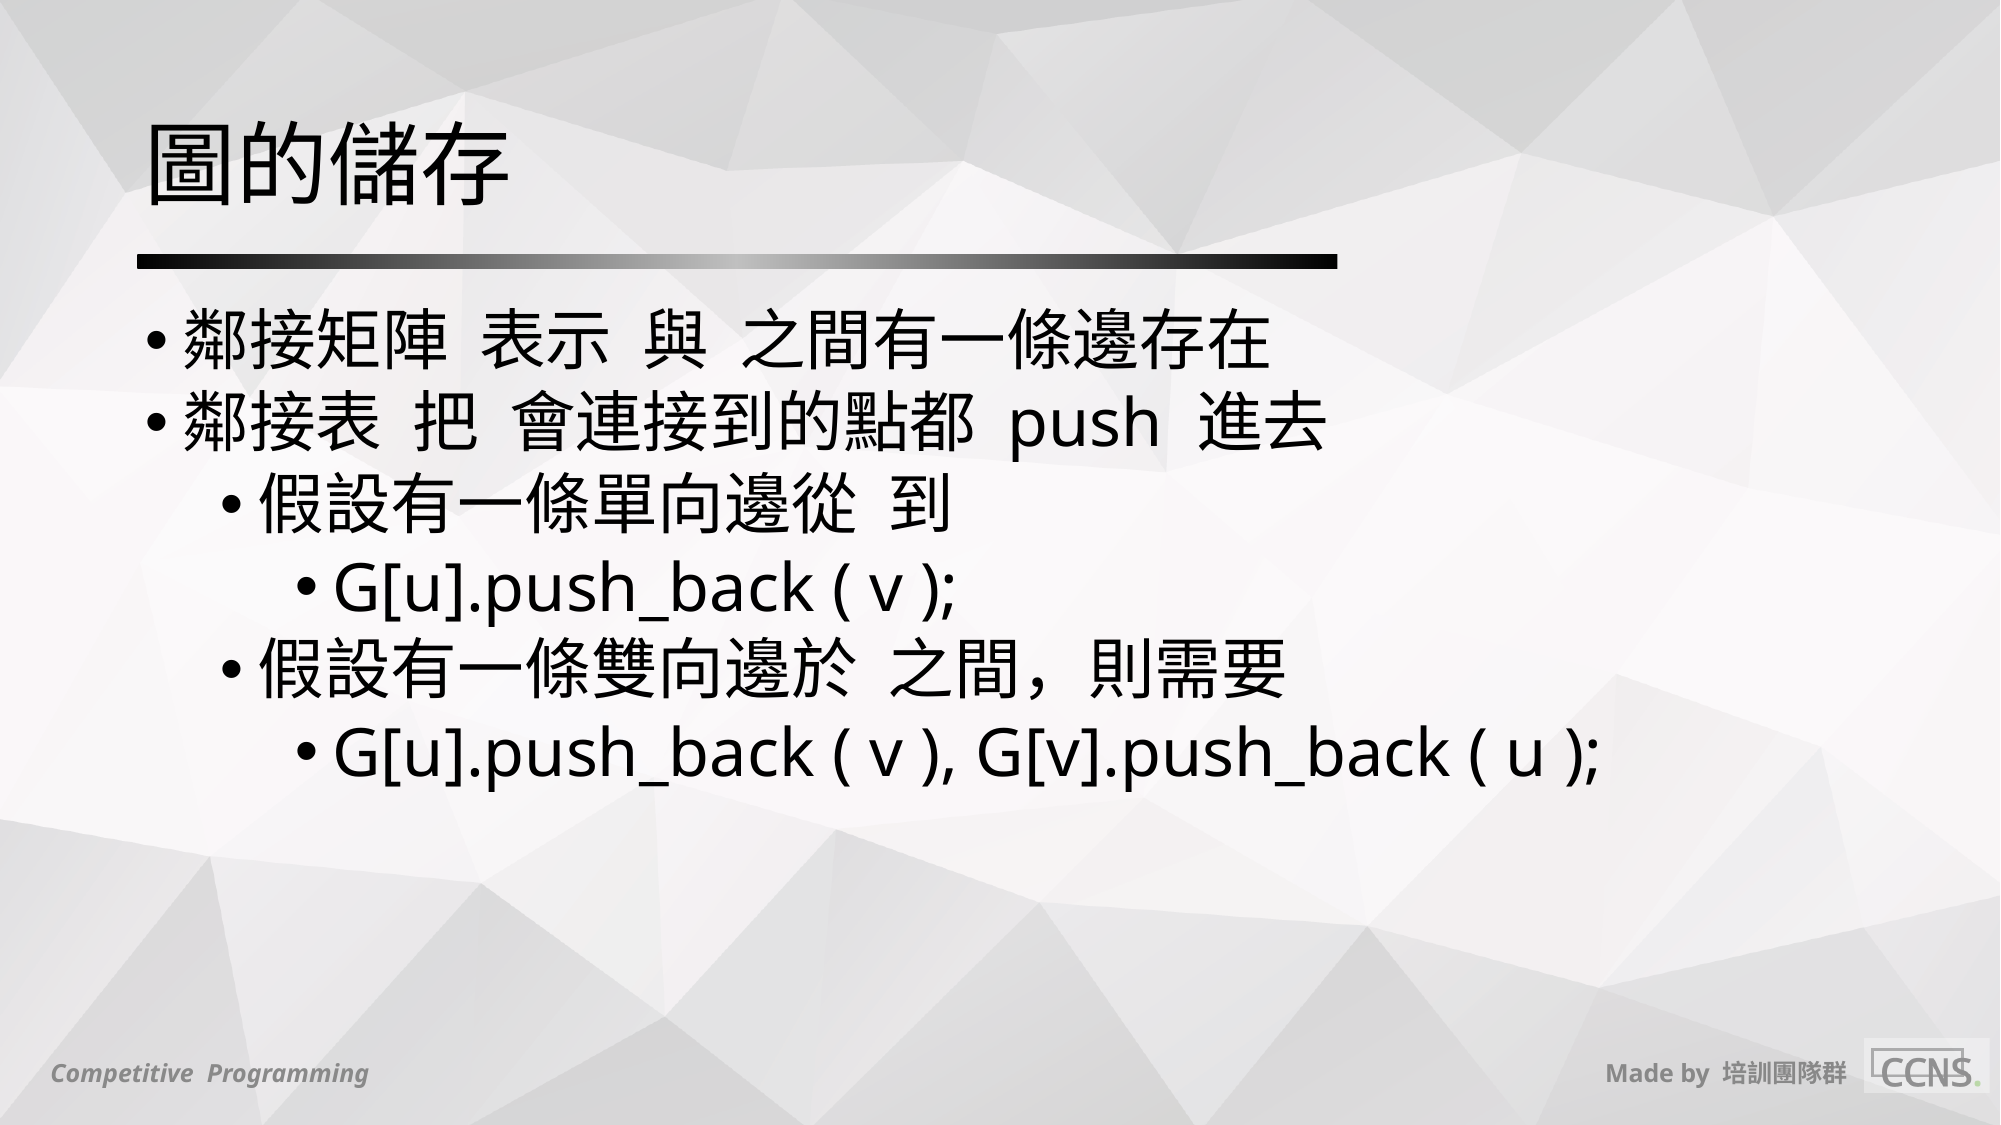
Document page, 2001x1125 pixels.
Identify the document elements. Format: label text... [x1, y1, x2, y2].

picture [0, 0, 2000, 1125]
title 圖的儲存 [136, 59, 1863, 278]
